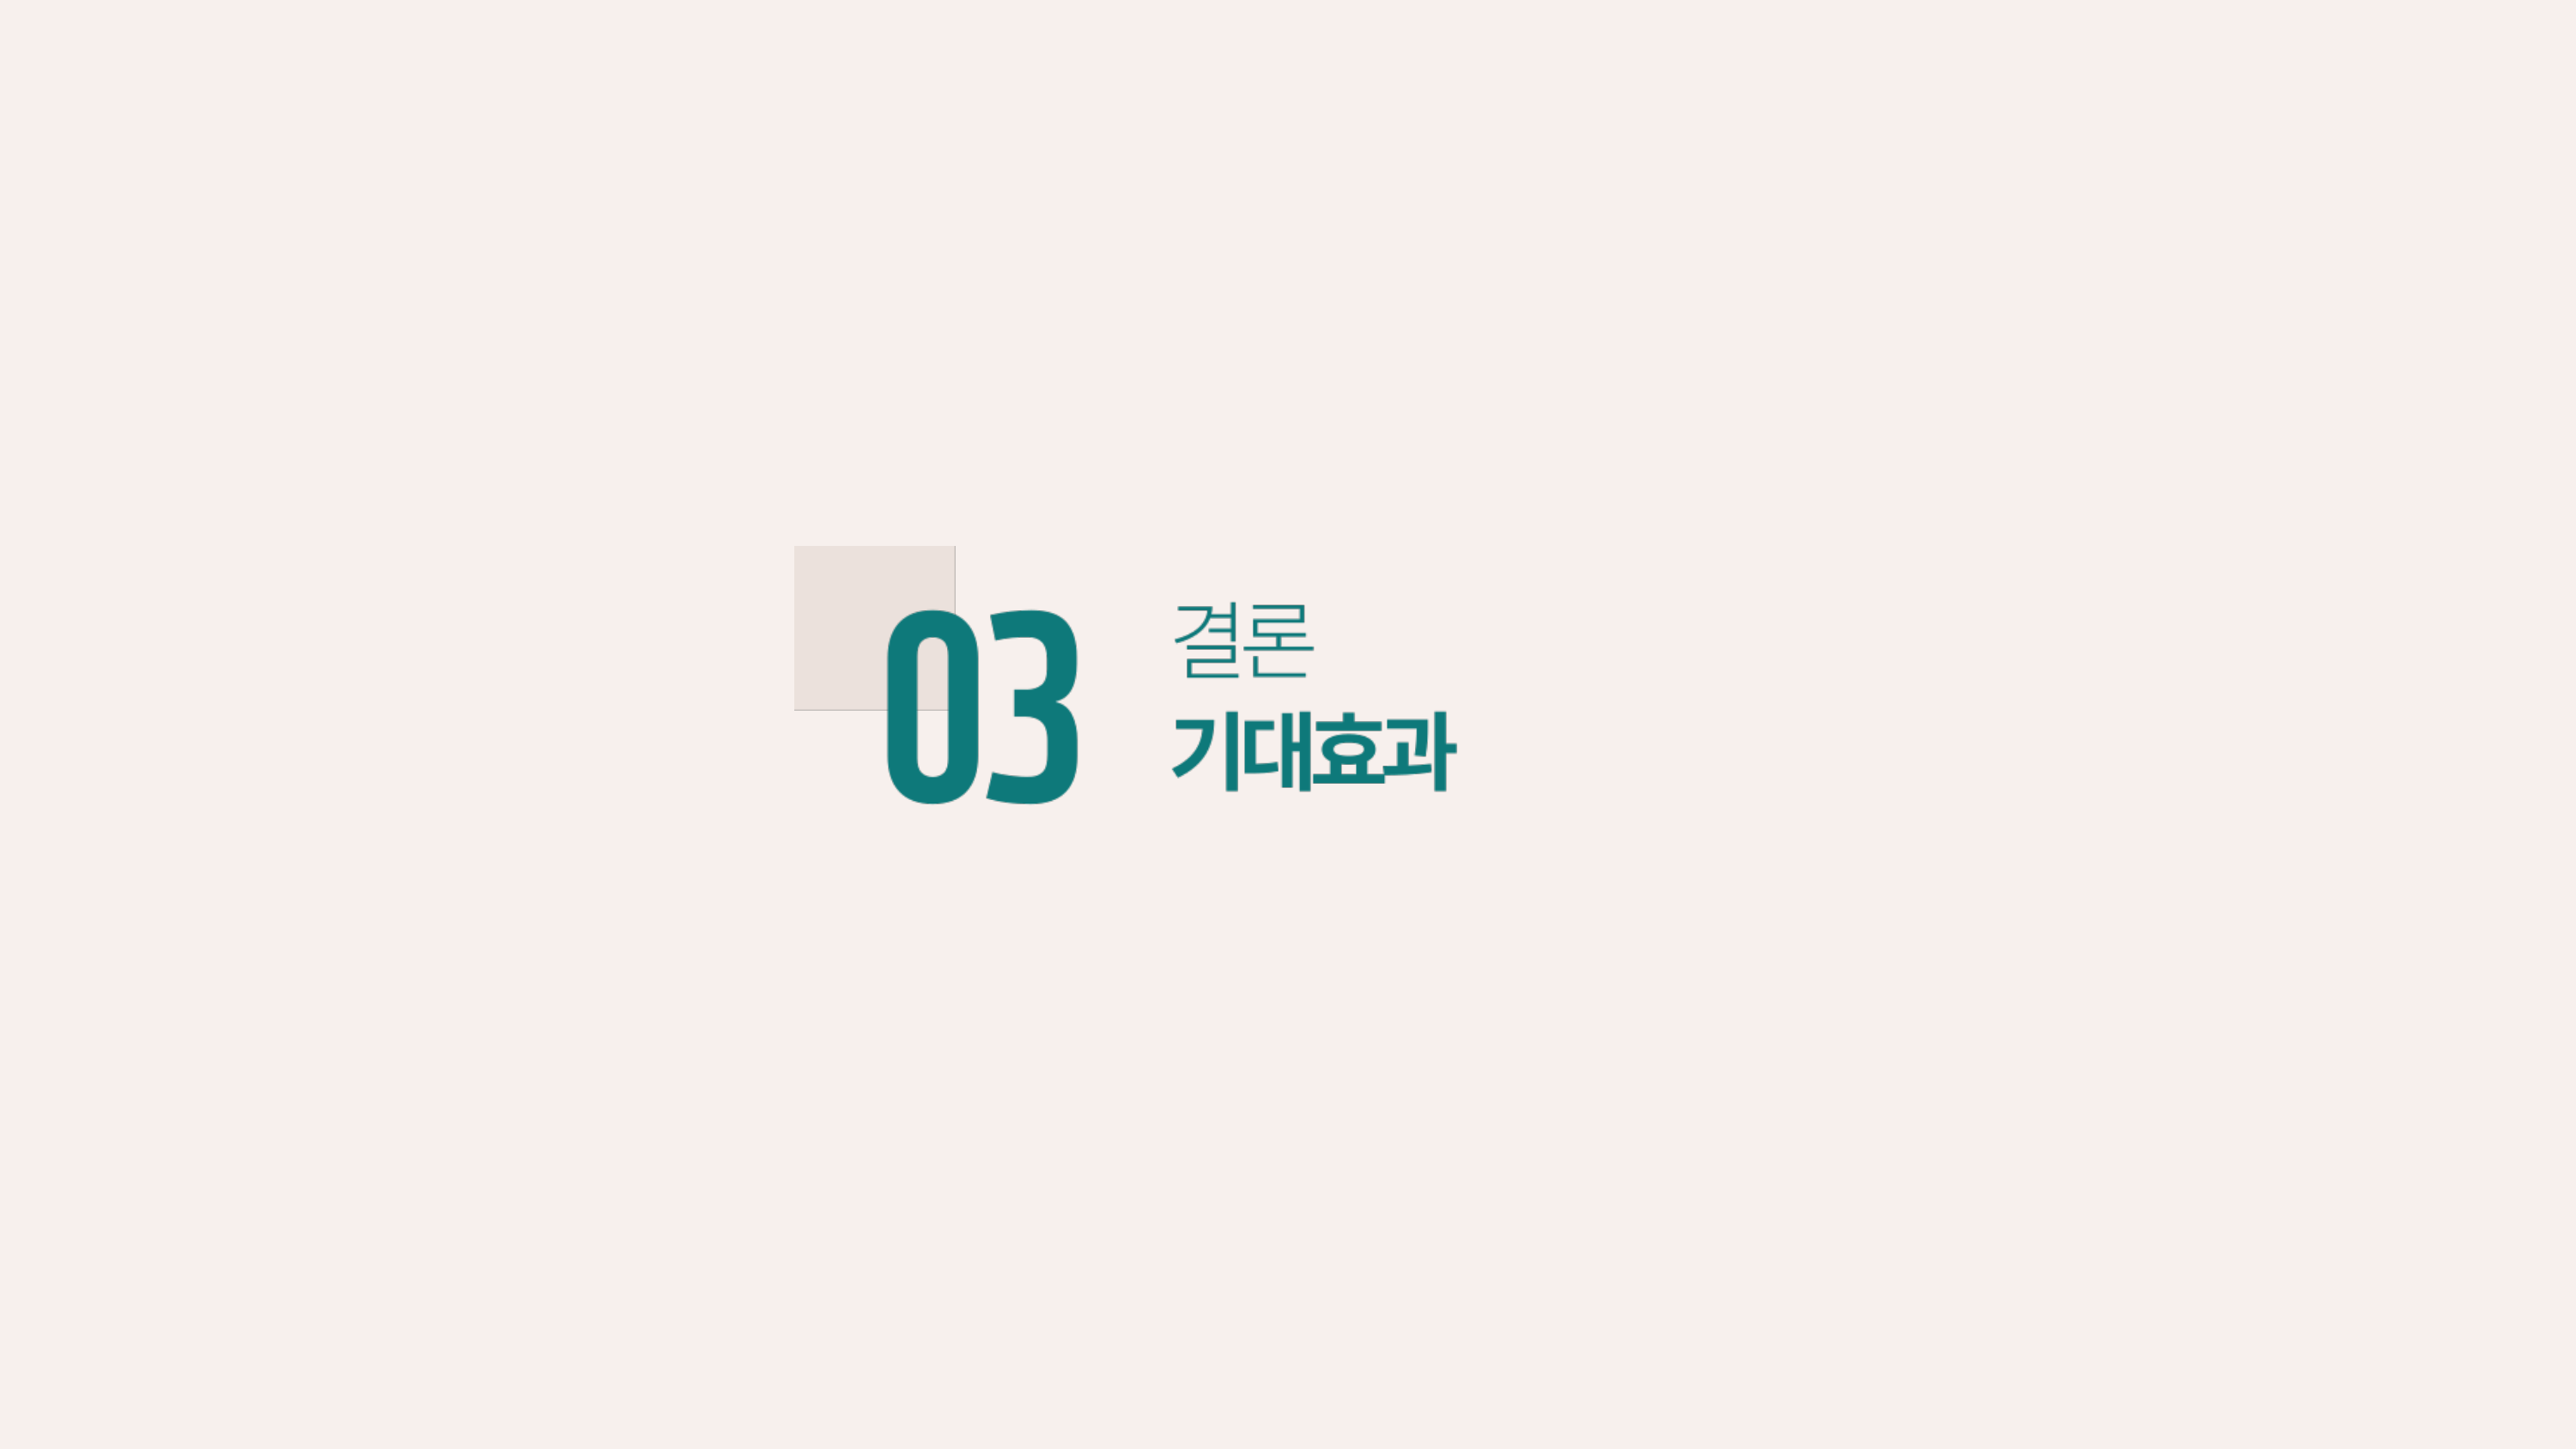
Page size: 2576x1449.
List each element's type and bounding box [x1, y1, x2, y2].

text_box [794, 545, 957, 712]
picture [838, 556, 1498, 969]
